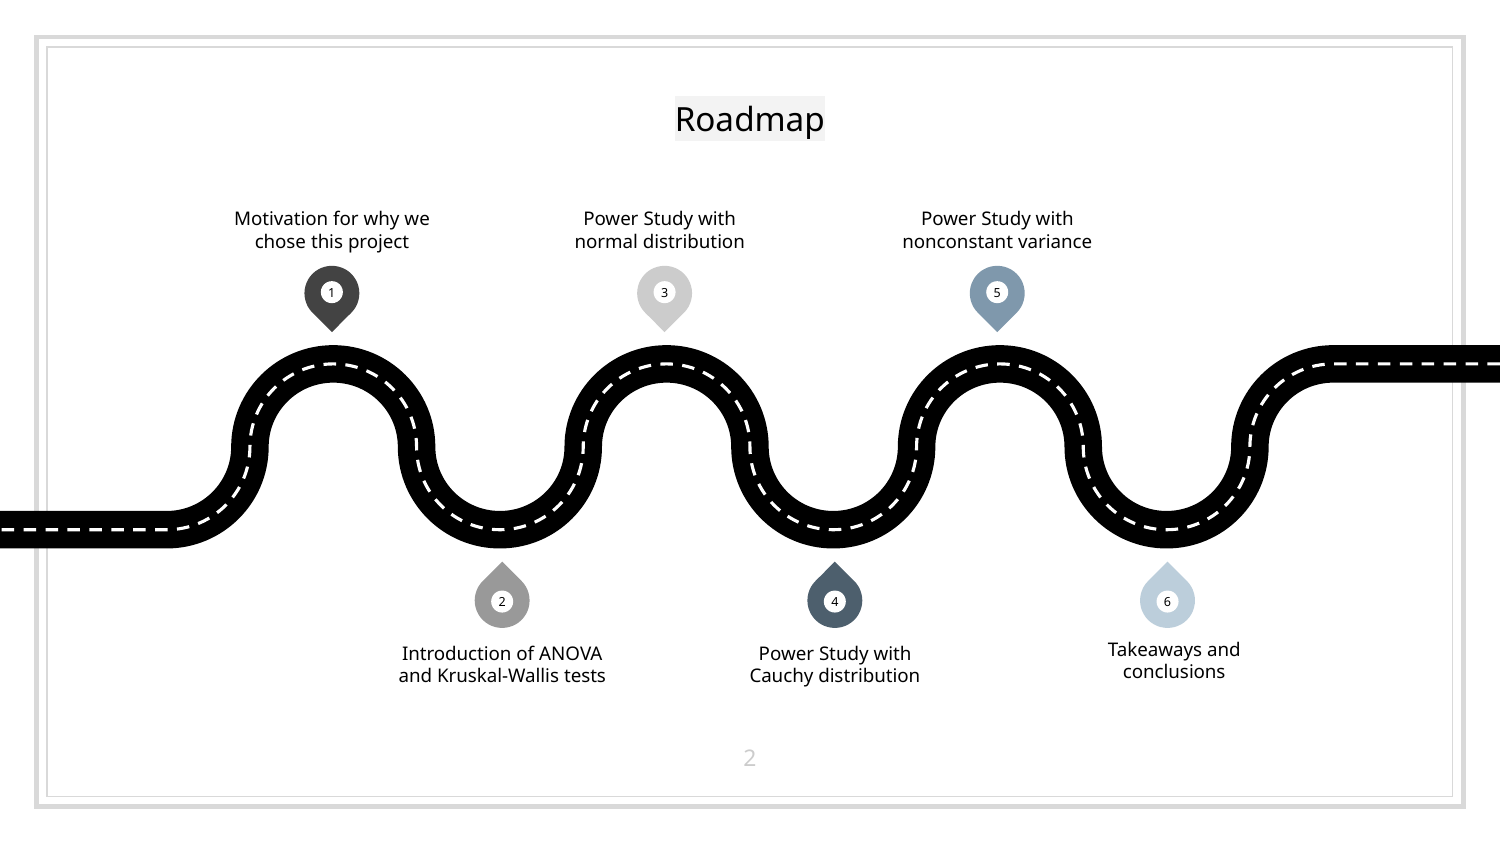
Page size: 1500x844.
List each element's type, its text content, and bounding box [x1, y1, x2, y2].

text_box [795, 561, 874, 640]
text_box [625, 254, 704, 333]
text_box Power Study with Cauchy distribution [729, 641, 941, 729]
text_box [463, 561, 542, 640]
text_box [0, 363, 1500, 530]
text_box Introduction of ANOVA and Kruskal-Wallis tests [396, 641, 608, 729]
text_box Power Study with nonconstant variance [891, 164, 1103, 253]
text_box Motivation for why we chose this project [226, 164, 438, 253]
text_box [1062, 641, 1273, 729]
text_box Takeaways and conclusions [1068, 637, 1280, 725]
slide_number 2 [705, 725, 795, 790]
title Roadmap [63, 55, 1437, 181]
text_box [1128, 561, 1207, 640]
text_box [958, 254, 1037, 333]
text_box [292, 254, 371, 333]
text_box Power Study with normal distribution [553, 164, 765, 253]
